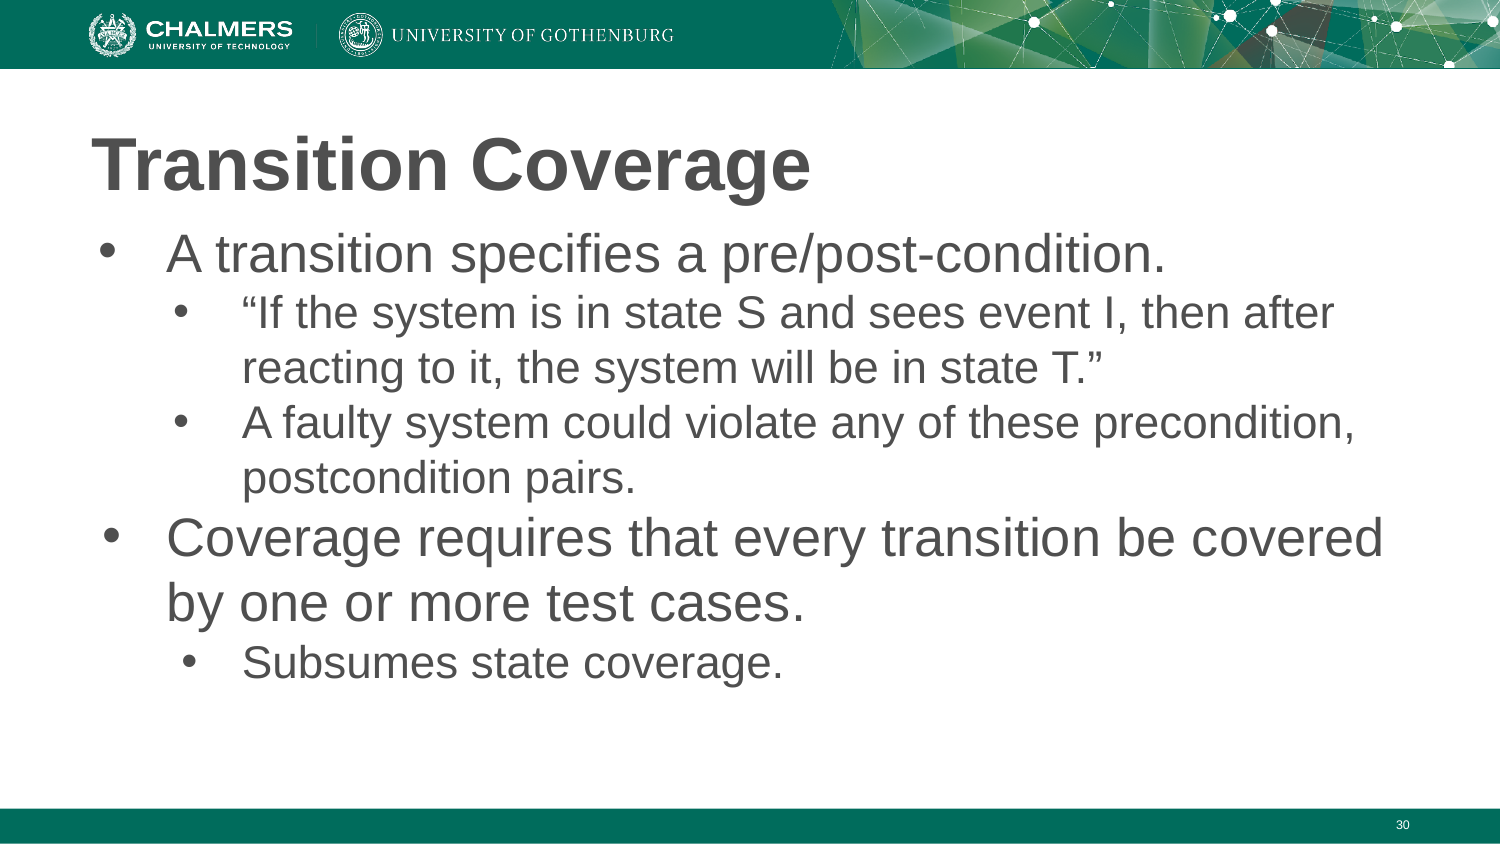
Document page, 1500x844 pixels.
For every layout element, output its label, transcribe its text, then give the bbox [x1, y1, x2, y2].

picture [64, 0, 696, 85]
slide_number ‹#› [1074, 809, 1425, 844]
list A transition specifies a pre/post-condition. “If the system is in state S and sees event I, then after reacting to it, the system will be in state T.” A faulty system could violate any of these precondition, postcondition pairs. Coverage requires that every transition be covered by one or more test cases. Subsumes state coverage. [76, 210, 1425, 782]
title Transition Coverage [76, 100, 1425, 210]
picture [759, 0, 1500, 68]
